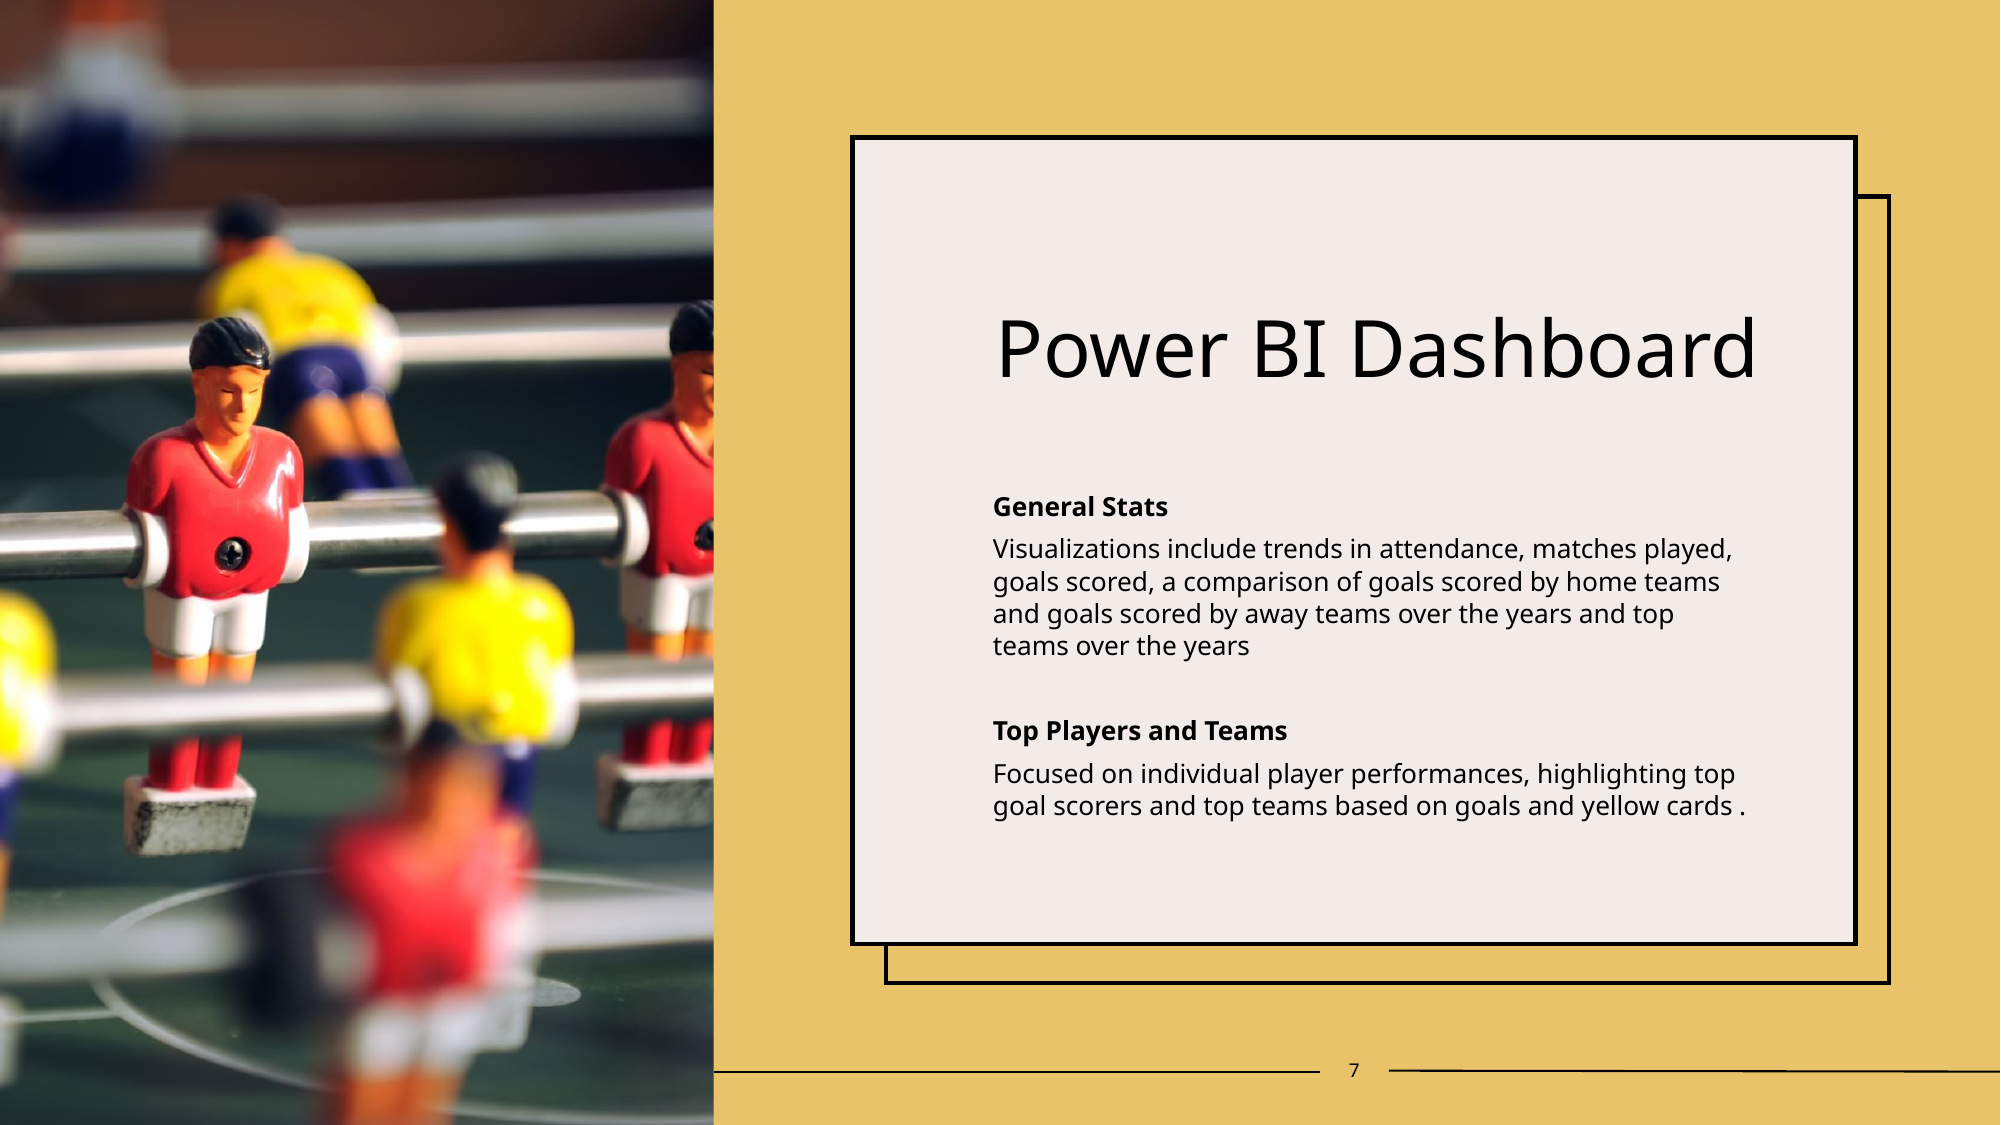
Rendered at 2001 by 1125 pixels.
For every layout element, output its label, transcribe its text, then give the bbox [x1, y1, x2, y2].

picture [0, 0, 714, 1125]
title Power BI Dashboard [980, 292, 1795, 484]
slide_number 7 [1324, 1050, 1385, 1091]
list General Stats Visualizations include trends in attendance, matches played, goals scored, a comparison of goals scored by home teams and goals scored by away teams over the years and top teams over the years Top Players and Teams Focused on individual player performances, highlighting top goal scorers and top teams based on goals and yellow cards . [978, 483, 1769, 833]
